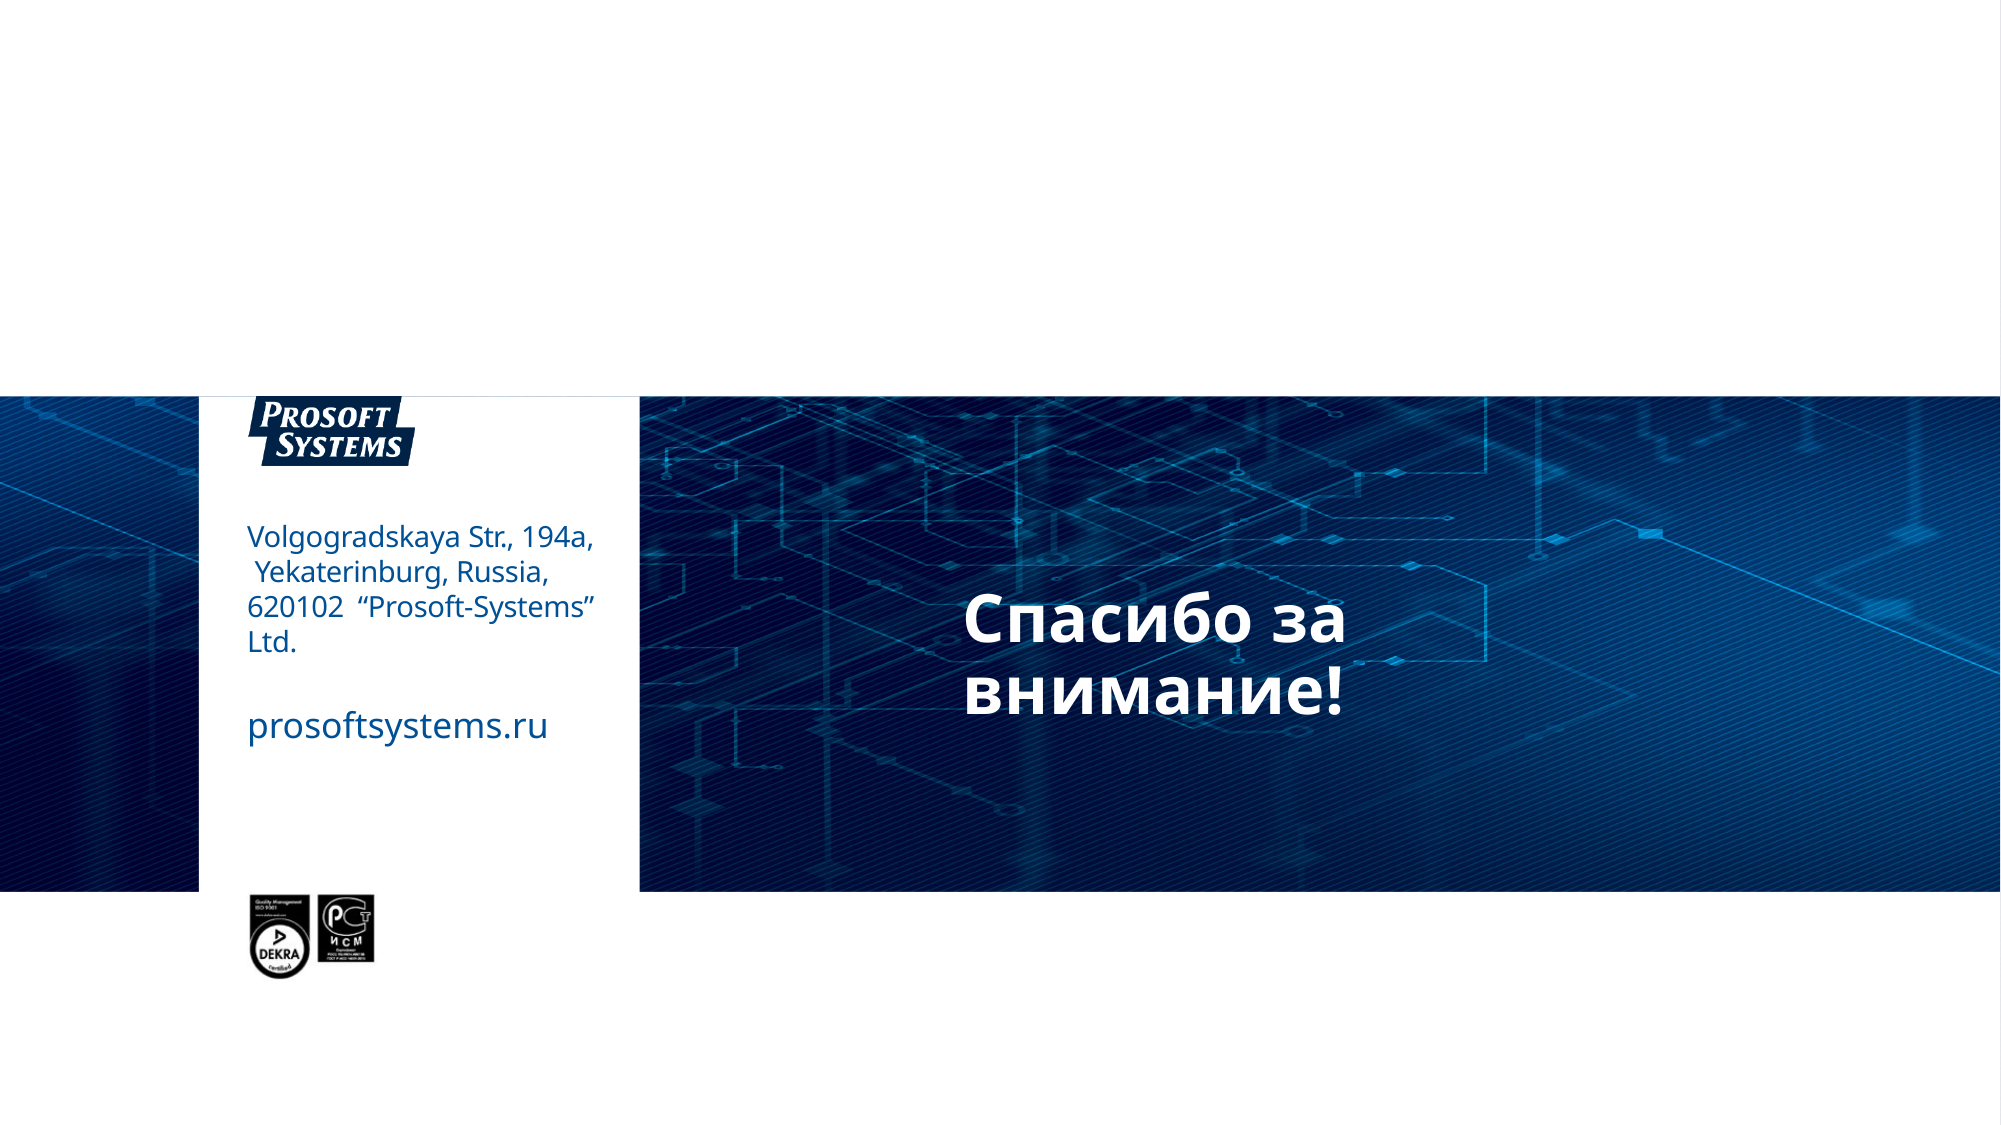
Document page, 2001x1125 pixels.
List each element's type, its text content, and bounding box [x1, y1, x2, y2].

picture [248, 396, 415, 466]
text_box Спасибо за внимание! [948, 577, 1739, 688]
picture [640, 397, 2001, 891]
picture [246, 891, 378, 981]
picture [0, 397, 198, 891]
